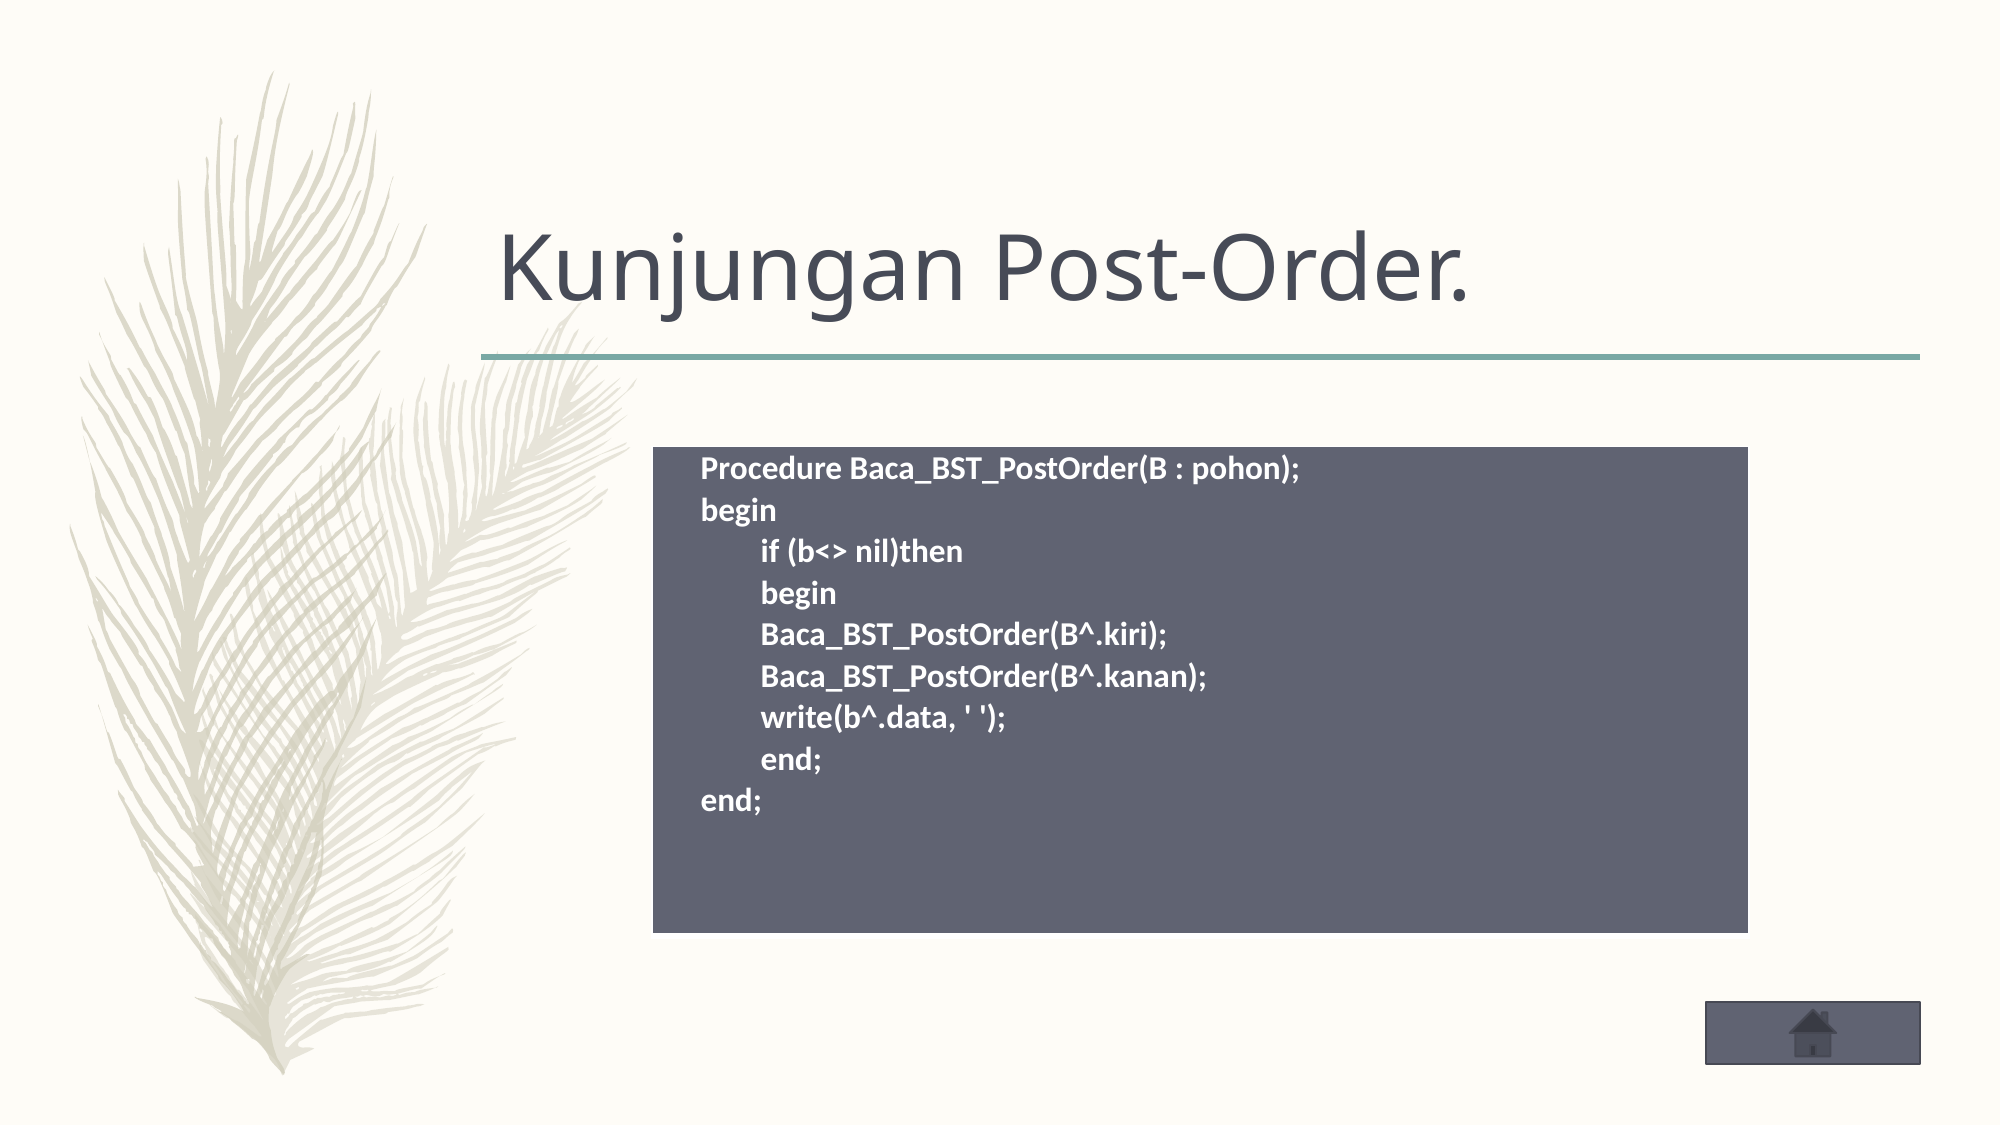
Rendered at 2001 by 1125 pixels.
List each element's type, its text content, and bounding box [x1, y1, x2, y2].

title Kunjungan Post-Order. [481, 205, 1920, 350]
table_header Procedure Baca_BST_PostOrder(B : pohon); begin if (b<> nil)then begin Baca_BST_PostOrder(B^.kiri); Baca_BST_PostOrder(B^.kanan); write(b^.data, ' '); end; end; [653, 447, 1748, 933]
text_box [1705, 1001, 1921, 1065]
